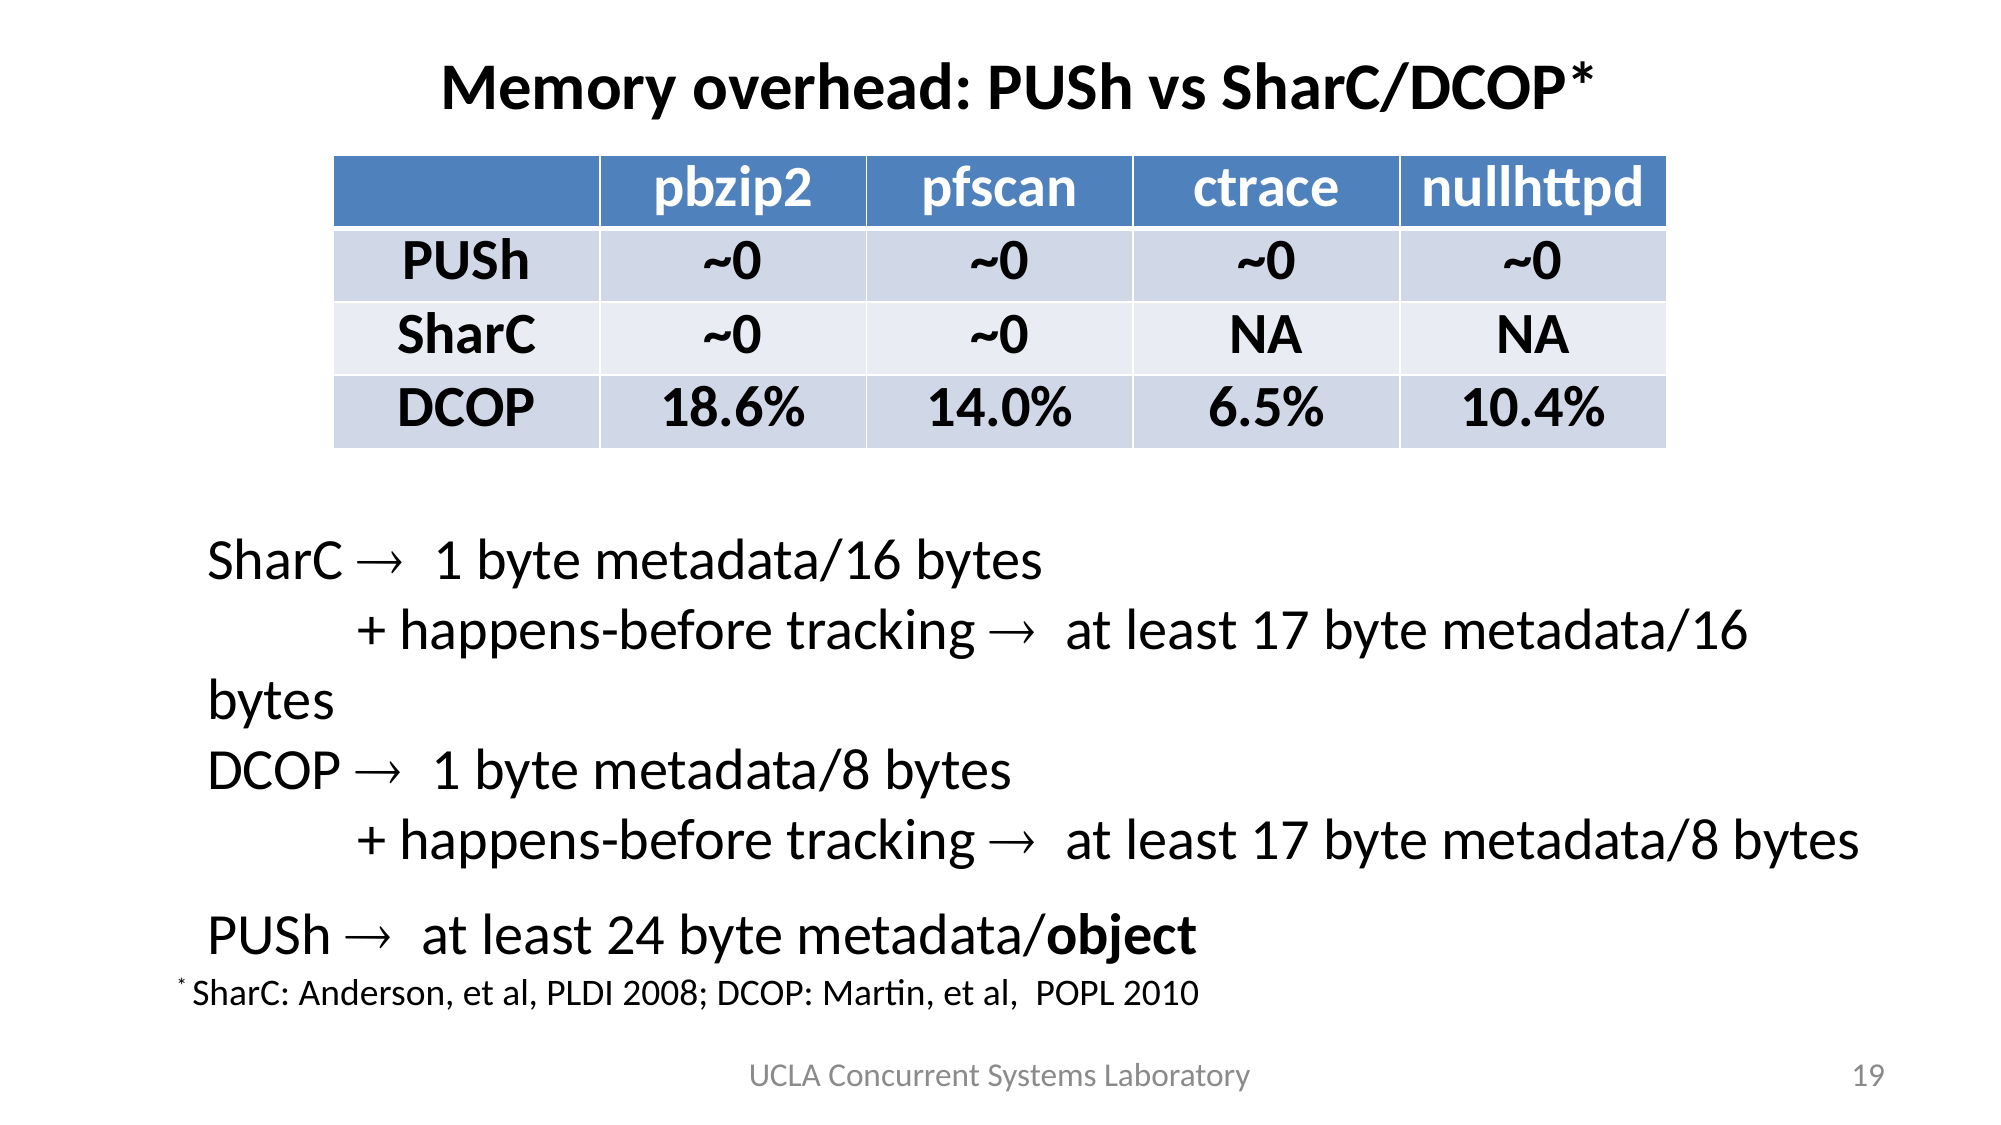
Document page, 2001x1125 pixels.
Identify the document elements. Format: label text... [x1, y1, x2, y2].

table_header nullhttpd [1401, 156, 1666, 226]
table_cell DCOP [334, 376, 599, 448]
table_cell ~0 [601, 231, 866, 301]
table_cell 6.5% [1134, 376, 1399, 448]
table_cell ~0 [601, 303, 866, 374]
table_header [334, 156, 599, 226]
table_cell 18.6% [601, 376, 866, 448]
table_cell 14.0% [867, 376, 1132, 448]
table_header pfscan [867, 156, 1132, 226]
table_cell PUSh [334, 231, 599, 301]
table_header ctrace [1134, 156, 1399, 226]
table_cell ~0 [867, 231, 1132, 301]
slide_number 19 [1433, 1042, 1900, 1103]
table_cell NA [1401, 303, 1666, 374]
footer UCLA Concurrent Systems Laboratory [683, 1042, 1317, 1103]
text_box * SharC: Anderson, et al, PLDI 2008; DCOP: Martin, et al, POPL 2010 [161, 960, 1271, 1020]
table_cell 10.4% [1401, 376, 1666, 448]
table_cell SharC [334, 303, 599, 374]
table_cell ~0 [1134, 231, 1399, 301]
title Memory overhead: PUSh vs SharC/DCOP* [324, 31, 1717, 135]
table_cell ~0 [1401, 231, 1666, 301]
table_cell ~0 [867, 303, 1132, 374]
text_box SharC  1 byte metadata/16 bytes + happens-before tracking  at least 17 byte metadata/16 bytes DCOP  1 byte metadata/8 bytes + happens-before tracking  at least 17 byte metadata/8 bytes PUSh  at least 24 byte metadata/object [192, 514, 1900, 974]
table_header pbzip2 [601, 156, 866, 226]
table_cell NA [1134, 303, 1399, 374]
